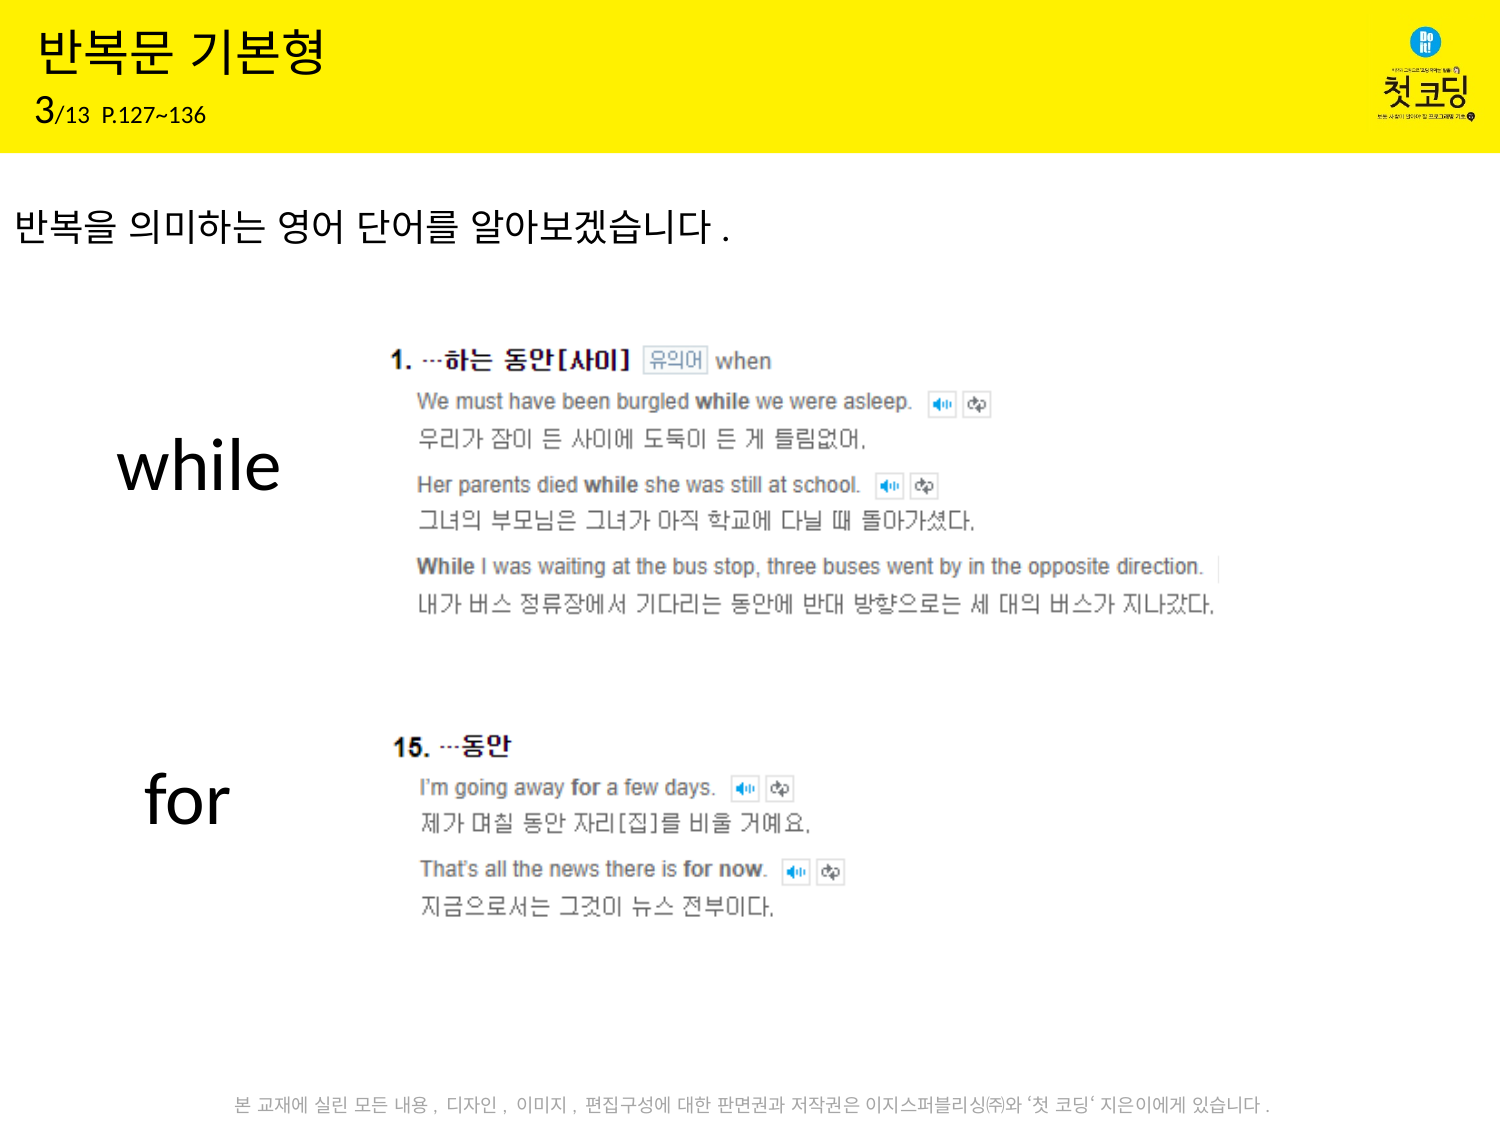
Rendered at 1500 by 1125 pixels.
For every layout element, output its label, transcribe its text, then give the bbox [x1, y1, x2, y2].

text_box while [102, 408, 297, 513]
text_box 반복을 의미하는 영어 단어를 알아보겠습니다. [0, 197, 1102, 257]
text_box for [129, 741, 247, 847]
picture [1366, 14, 1485, 132]
text_box 반복문 기본형 3/13 P.127~136 [0, 0, 1500, 154]
picture [374, 711, 885, 948]
text_box 본 교재에 실린 모든 내용, 디자인, 이미지, 편집구성에 대한 판면권과 저작권은 이지스퍼블리싱㈜와 ‘첫 코딩‘ 지은이에게 있습니다. [220, 1086, 1290, 1124]
picture [374, 328, 1220, 645]
